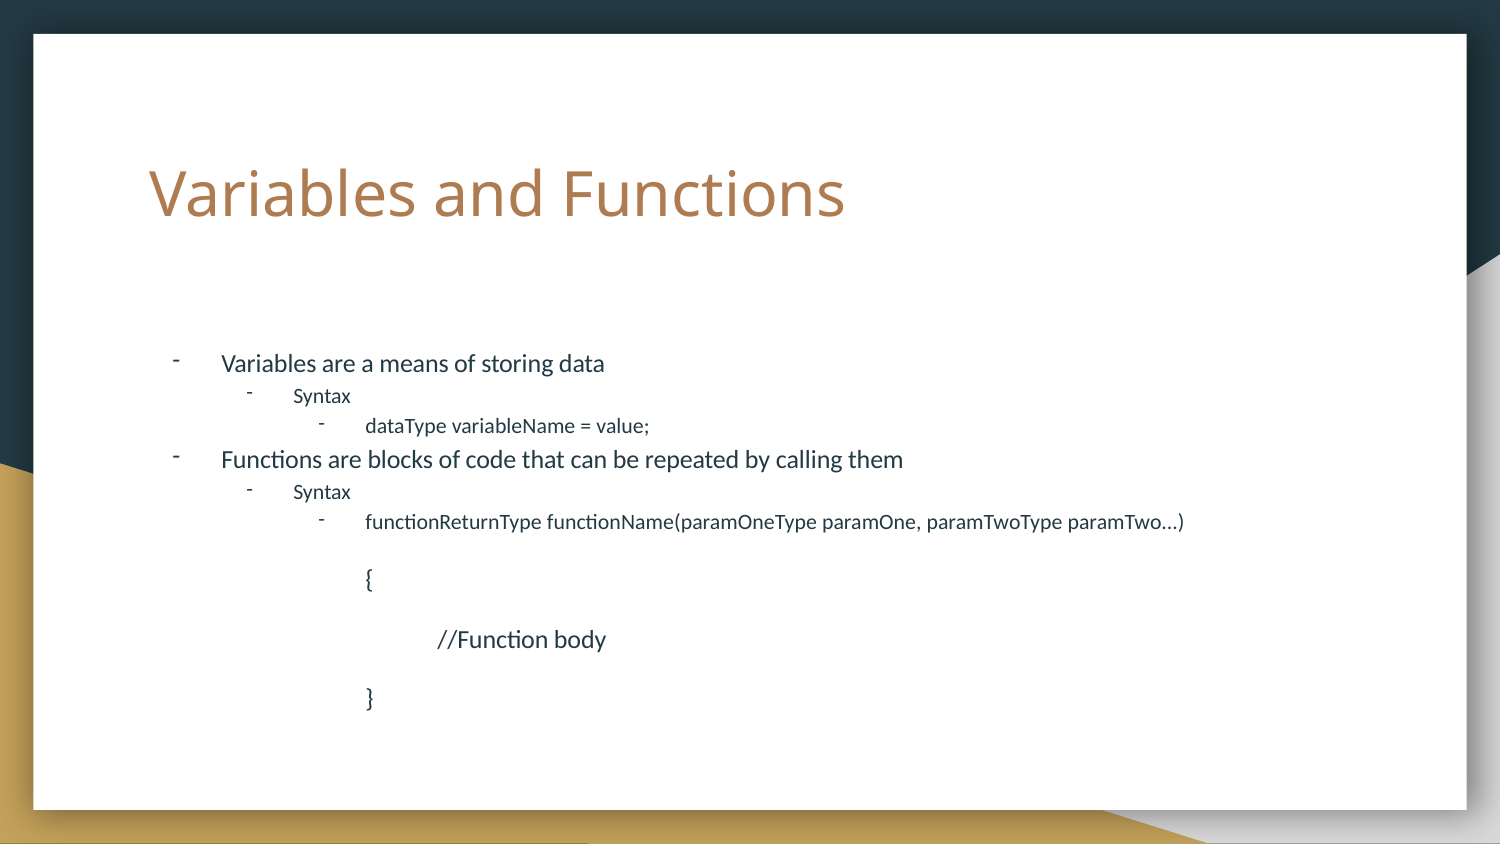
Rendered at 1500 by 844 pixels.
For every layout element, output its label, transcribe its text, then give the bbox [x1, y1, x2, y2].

list Variables are a means of storing data Syntax dataType variableName = value; Functions are blocks of code that can be repeated by calling them Syntax functionReturnType functionName(paramOneType paramOne, paramTwoType paramTwo...) { //Function body } [134, 326, 1366, 729]
title Variables and Functions [134, 138, 1366, 296]
